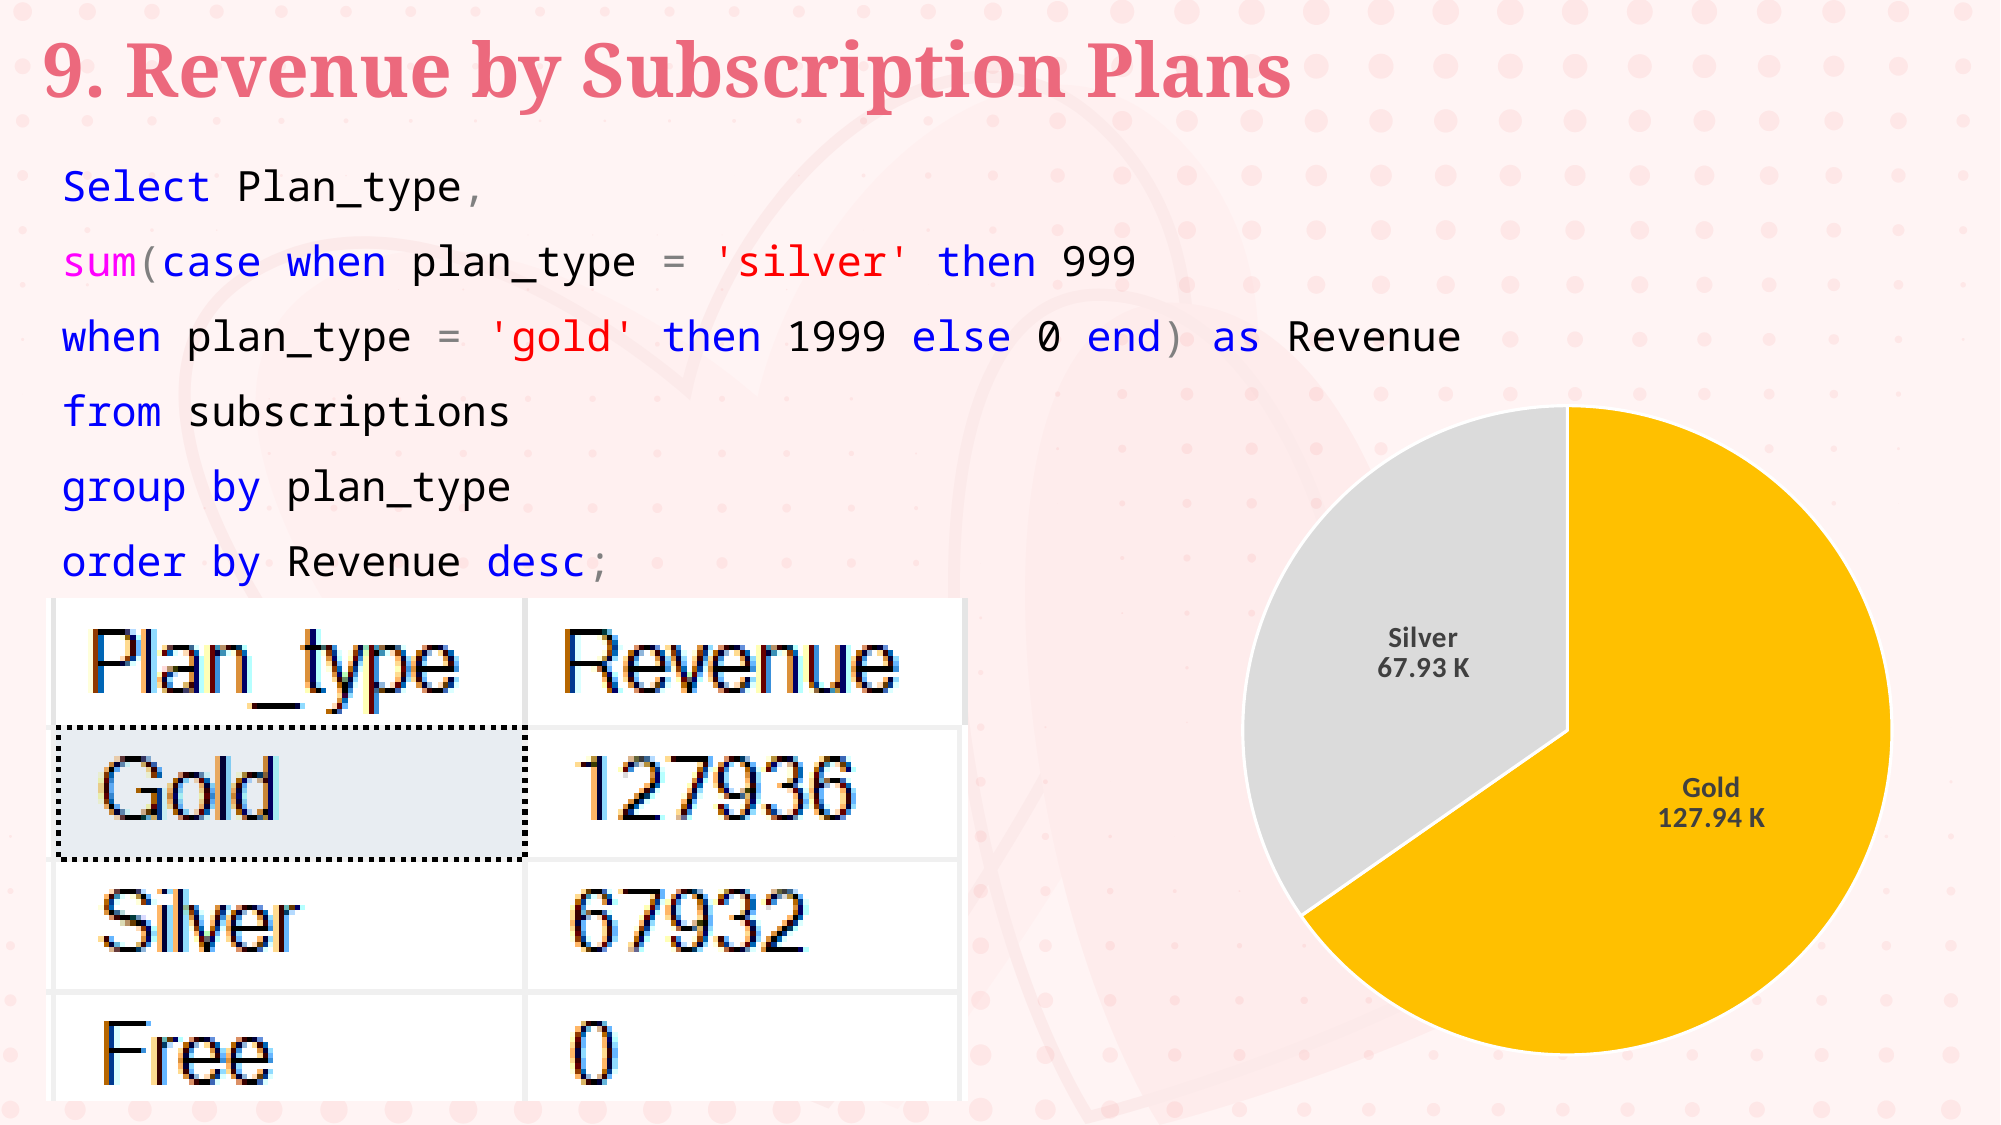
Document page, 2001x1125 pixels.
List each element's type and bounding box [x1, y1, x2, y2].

picture [0, 0, 2000, 1125]
chart [865, 372, 1941, 1101]
